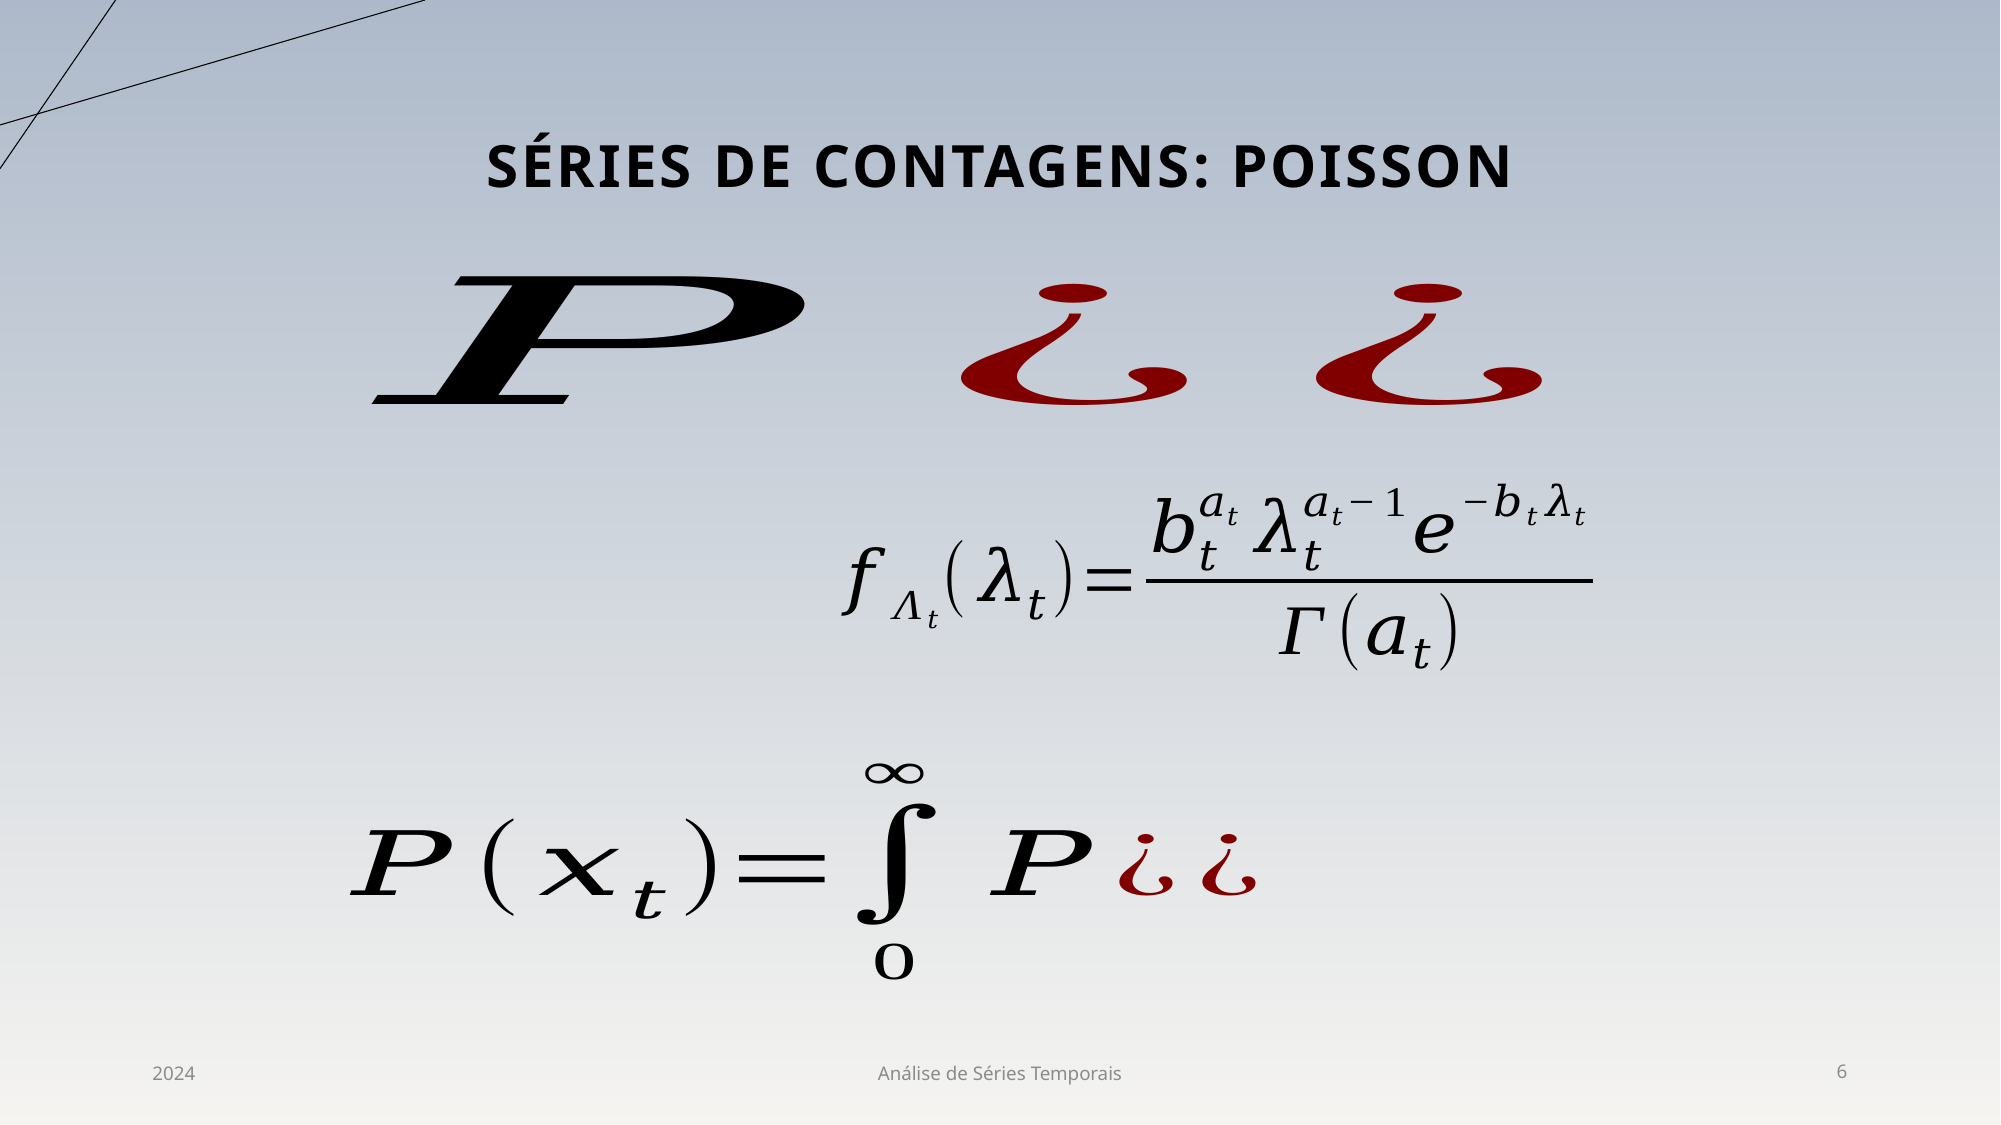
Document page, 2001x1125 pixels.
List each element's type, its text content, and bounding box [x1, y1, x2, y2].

footer Análise de Séries Temporais [662, 1042, 1338, 1103]
title Séries de contagens: Poisson [137, 59, 1863, 278]
slide_number 6 [1412, 1042, 1863, 1103]
slide_number 2024 [137, 1042, 588, 1103]
